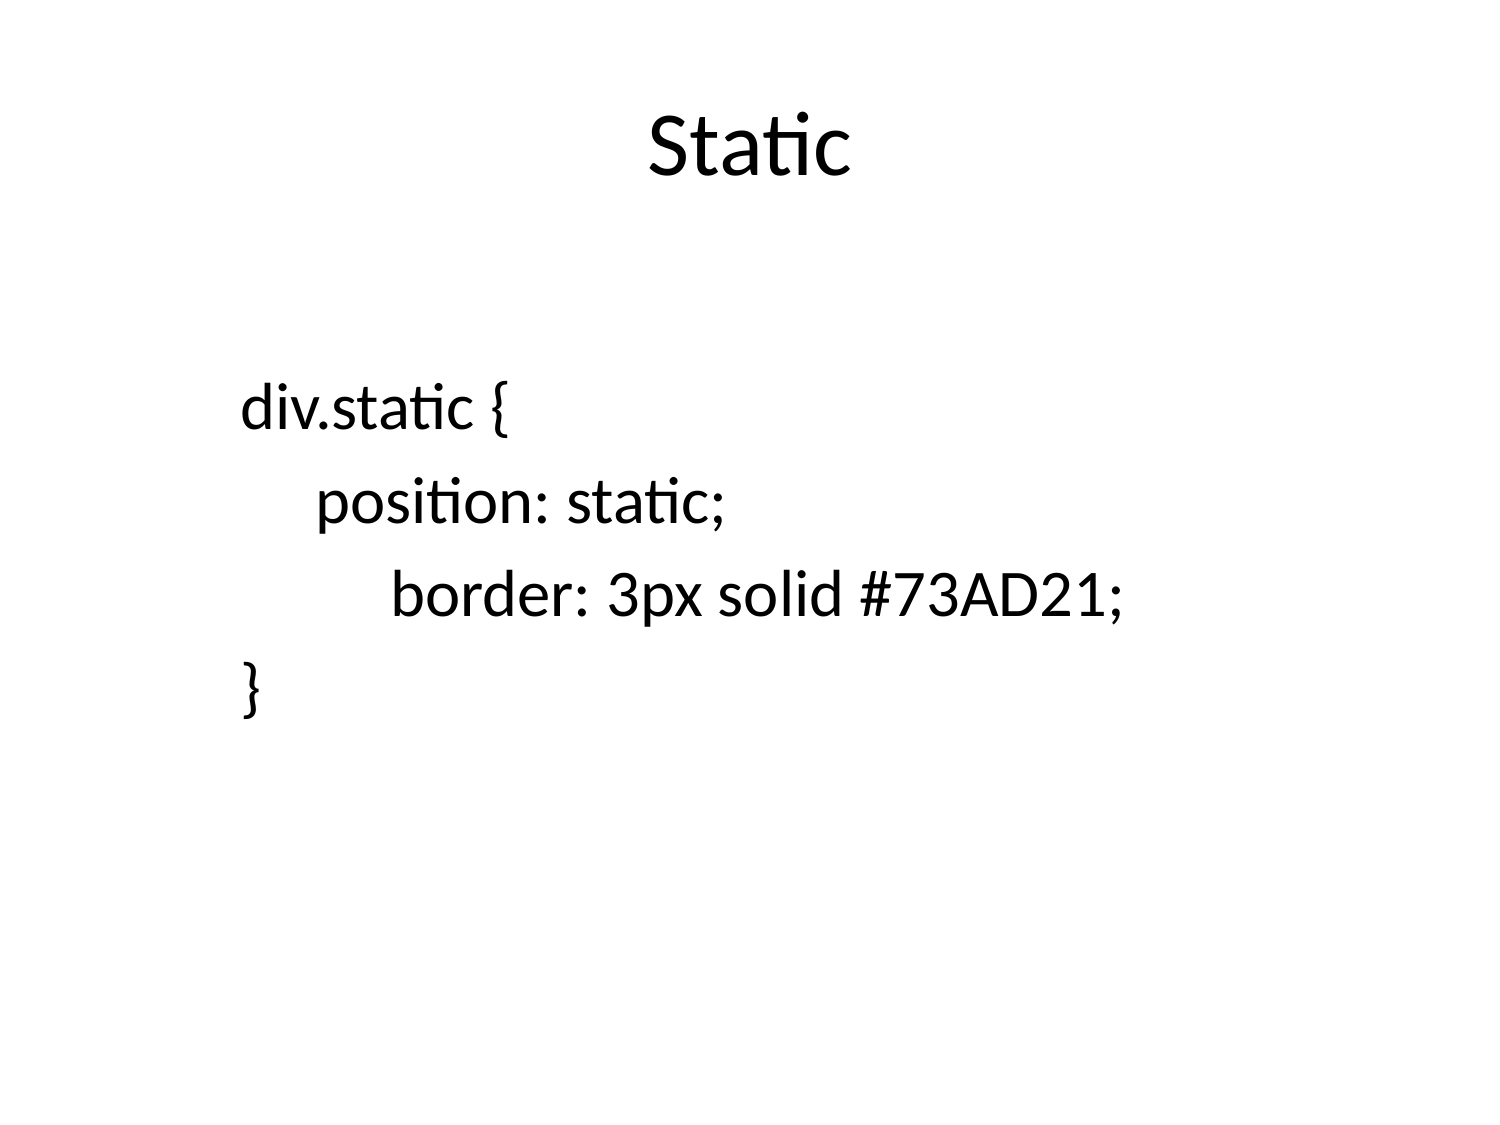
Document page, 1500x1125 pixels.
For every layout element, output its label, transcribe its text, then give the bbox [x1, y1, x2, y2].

title Static [75, 45, 1425, 233]
list div.static { position: static; border: 3px solid #73AD21; } [75, 262, 1425, 1005]
